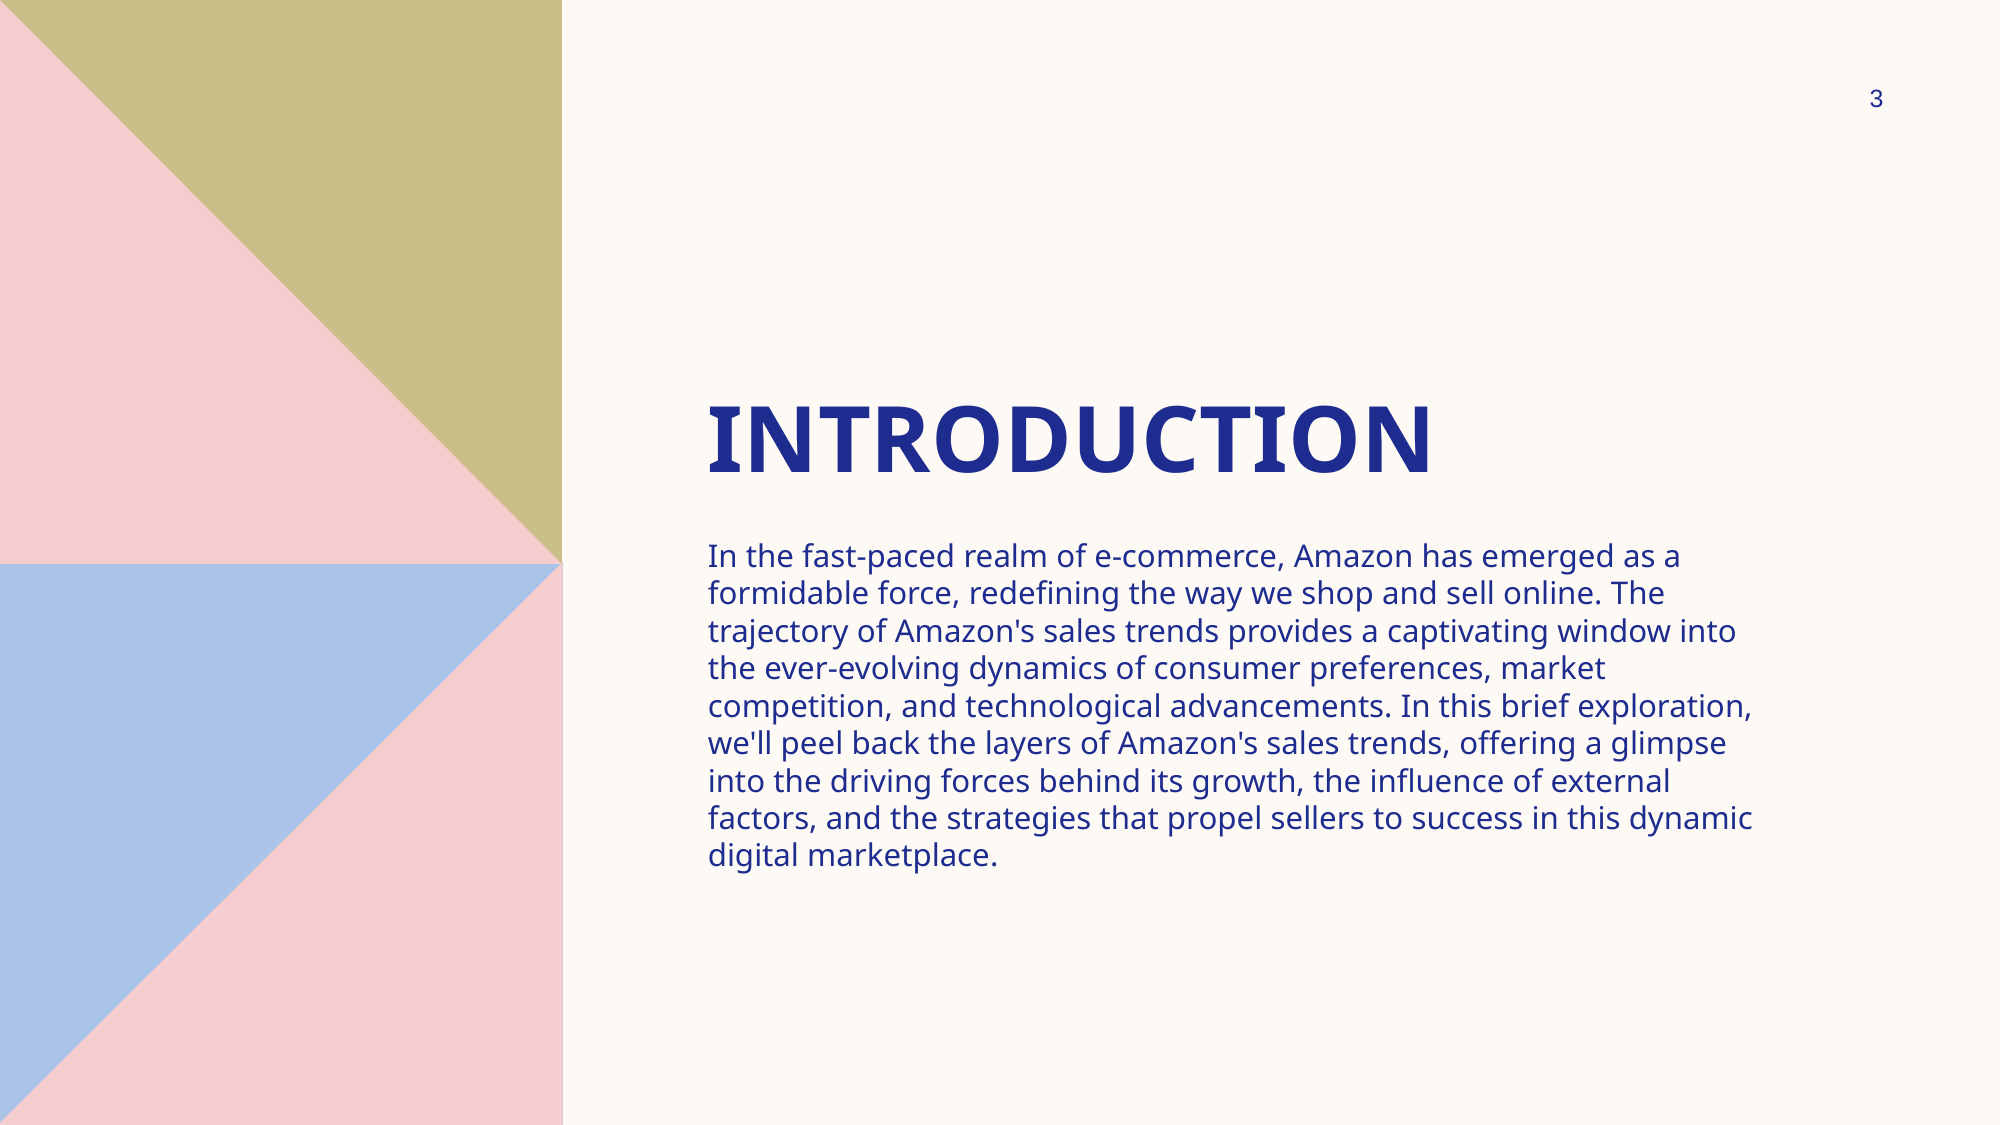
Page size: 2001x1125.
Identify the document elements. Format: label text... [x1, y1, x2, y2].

title Introduction [693, 373, 1803, 500]
slide_number 3 [1795, 75, 1958, 120]
list In the fast-paced realm of e-commerce, Amazon has emerged as a formidable force, redefining the way we shop and sell online. The trajectory of Amazon's sales trends provides a captivating window into the ever-evolving dynamics of consumer preferences, market competition, and technological advancements. In this brief exploration, we'll peel back the layers of Amazon's sales trends, offering a glimpse into the driving forces behind its growth, the influence of external factors, and the strategies that propel sellers to success in this dynamic digital marketplace. [693, 528, 1803, 972]
